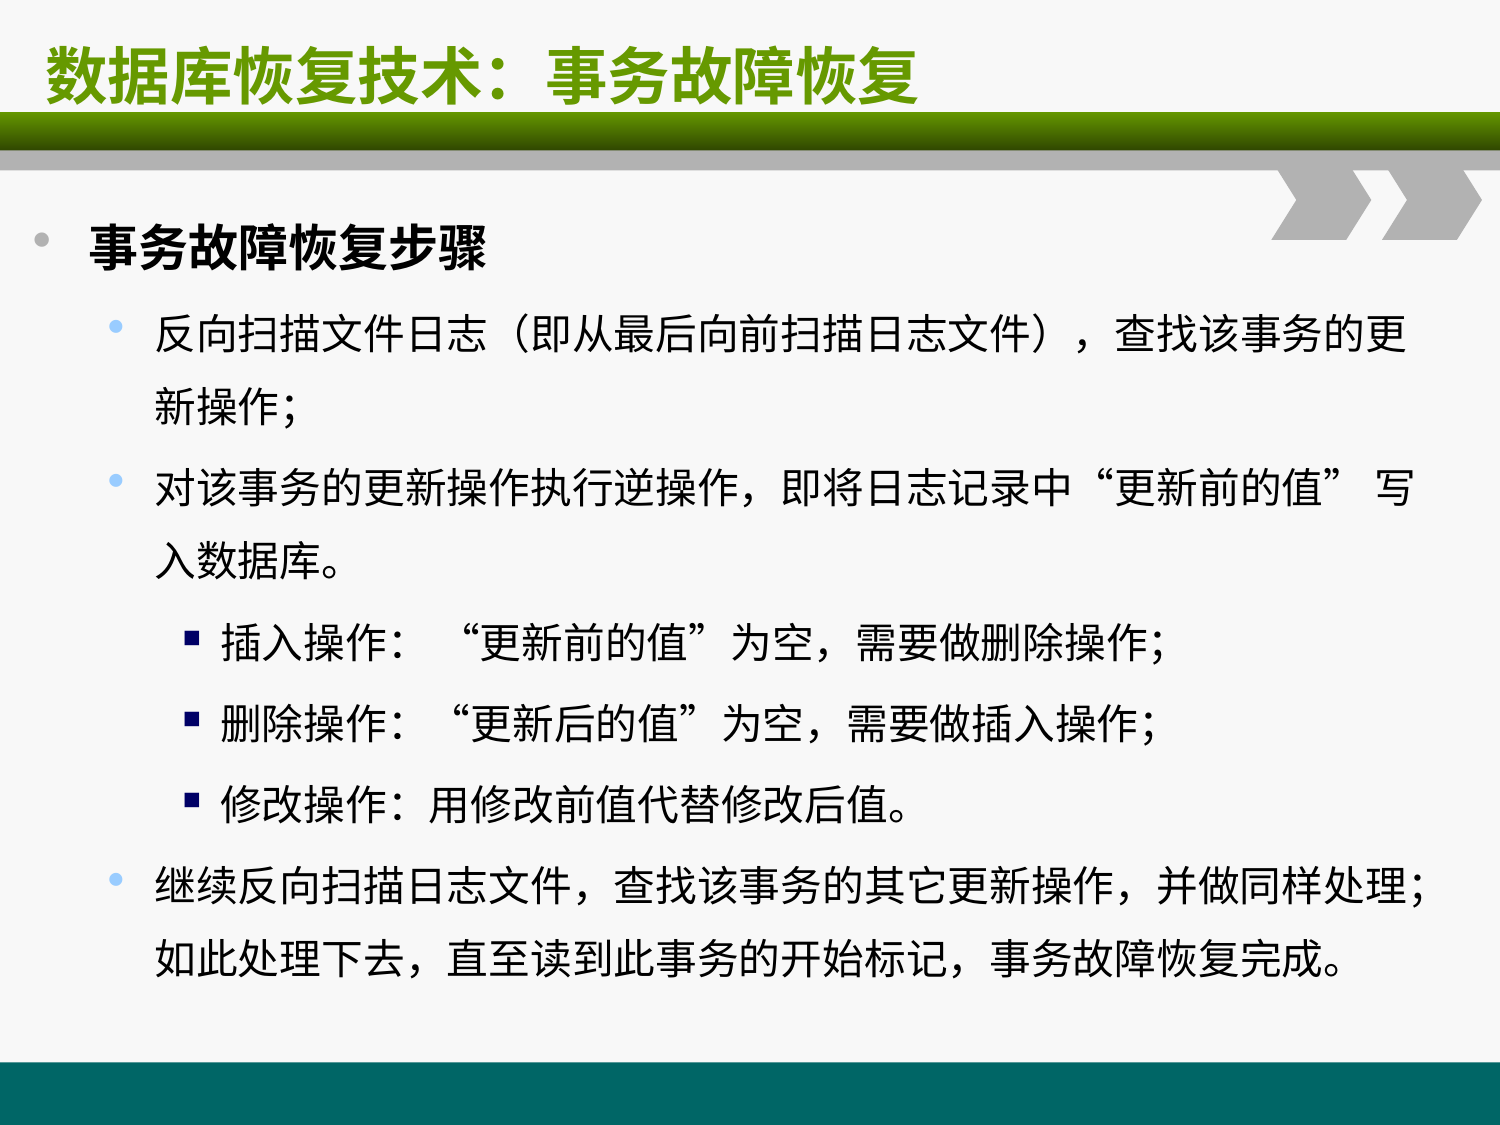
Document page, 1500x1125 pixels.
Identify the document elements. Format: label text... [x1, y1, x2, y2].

list 事务故障恢复步骤 反向扫描文件日志（即从最后向前扫描日志文件），查找该事务的更新操作； 对该事务的更新操作执行逆操作，即将日志记录中“更新前的值” 写入数据库。 插入操作： “更新前的值”为空，需要做删除操作； 删除操作：“更新后的值”为空，需要做插入操作； 修改操作：用修改前值代替修改后值。 继续反向扫描日志文件，查找该事务的其它更新操作，并做同样处理；如此处理下去，直至读到此事务的开始标记，事务故障恢复完成。 [17, 196, 1463, 1059]
title 数据库恢复技术：事务故障恢复 [30, 24, 1463, 125]
